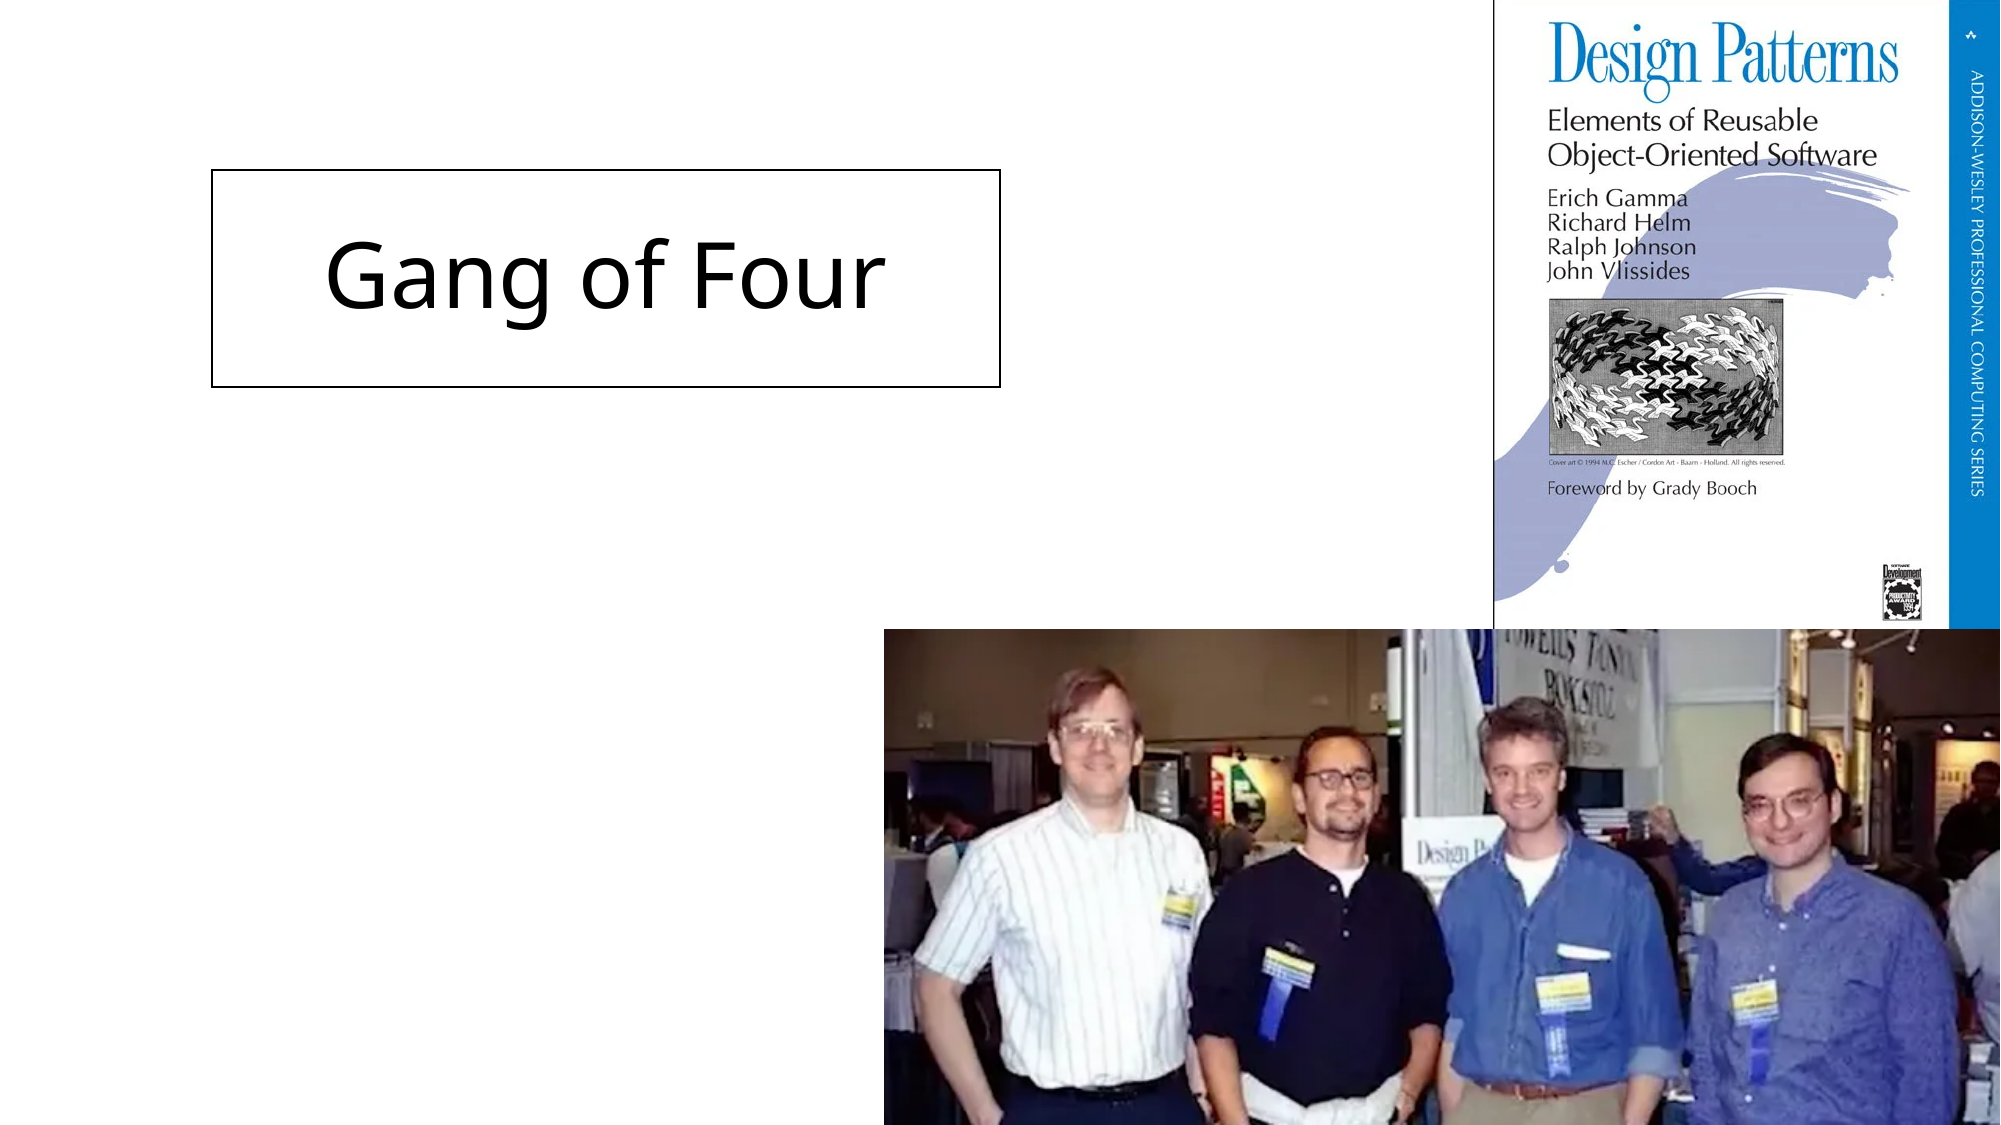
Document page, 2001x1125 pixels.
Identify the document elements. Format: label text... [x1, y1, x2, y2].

picture [884, 0, 2000, 1125]
title Gang of Four [211, 169, 1001, 388]
